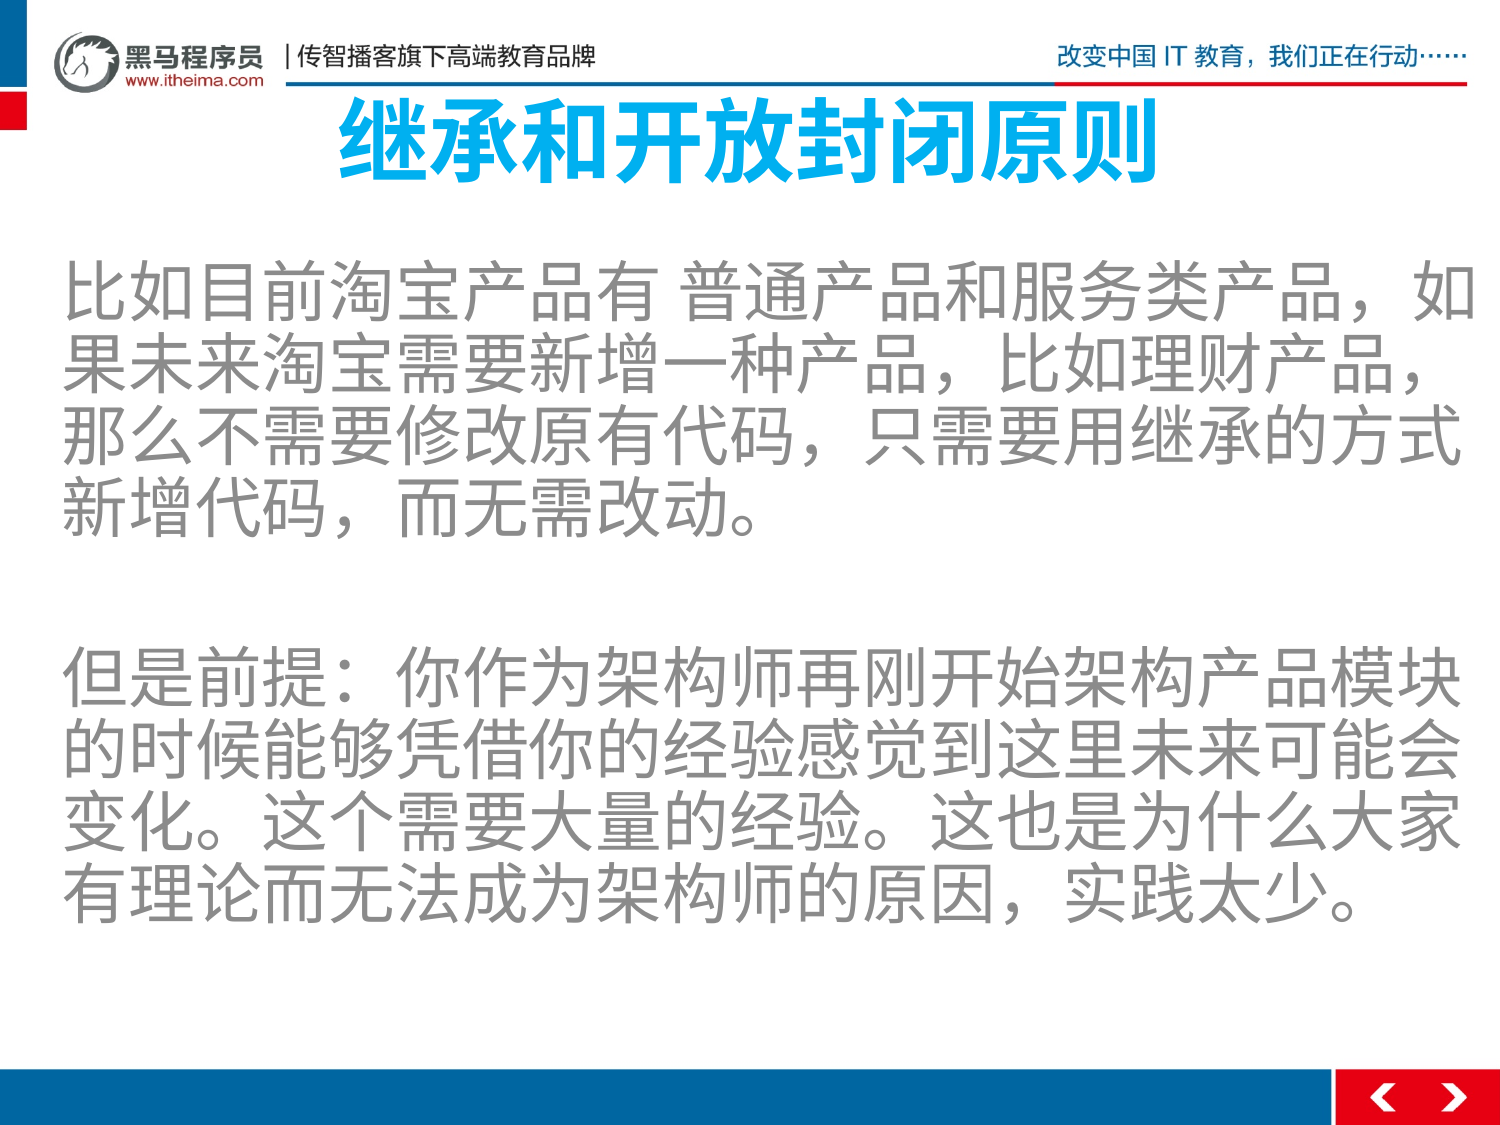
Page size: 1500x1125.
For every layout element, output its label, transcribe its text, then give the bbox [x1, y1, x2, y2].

title 继承和开放封闭原则 [75, 45, 1425, 233]
picture [0, 0, 1500, 1125]
subtitle 比如目前淘宝产品有 普通产品和服务类产品，如果未来淘宝需要新增一种产品，比如理财产品，那么不需要修改原有代码，只需要用继承的方式新增代码，而无需改动。 但是前提：你作为架构师再刚开始架构产品模块的时候能够凭借你的经验感觉到这里未来可能会变化。这个需要大量的经验。这也是为什么大家有理论而无法成为架构师的原因，实践太少。 [46, 251, 1500, 1006]
